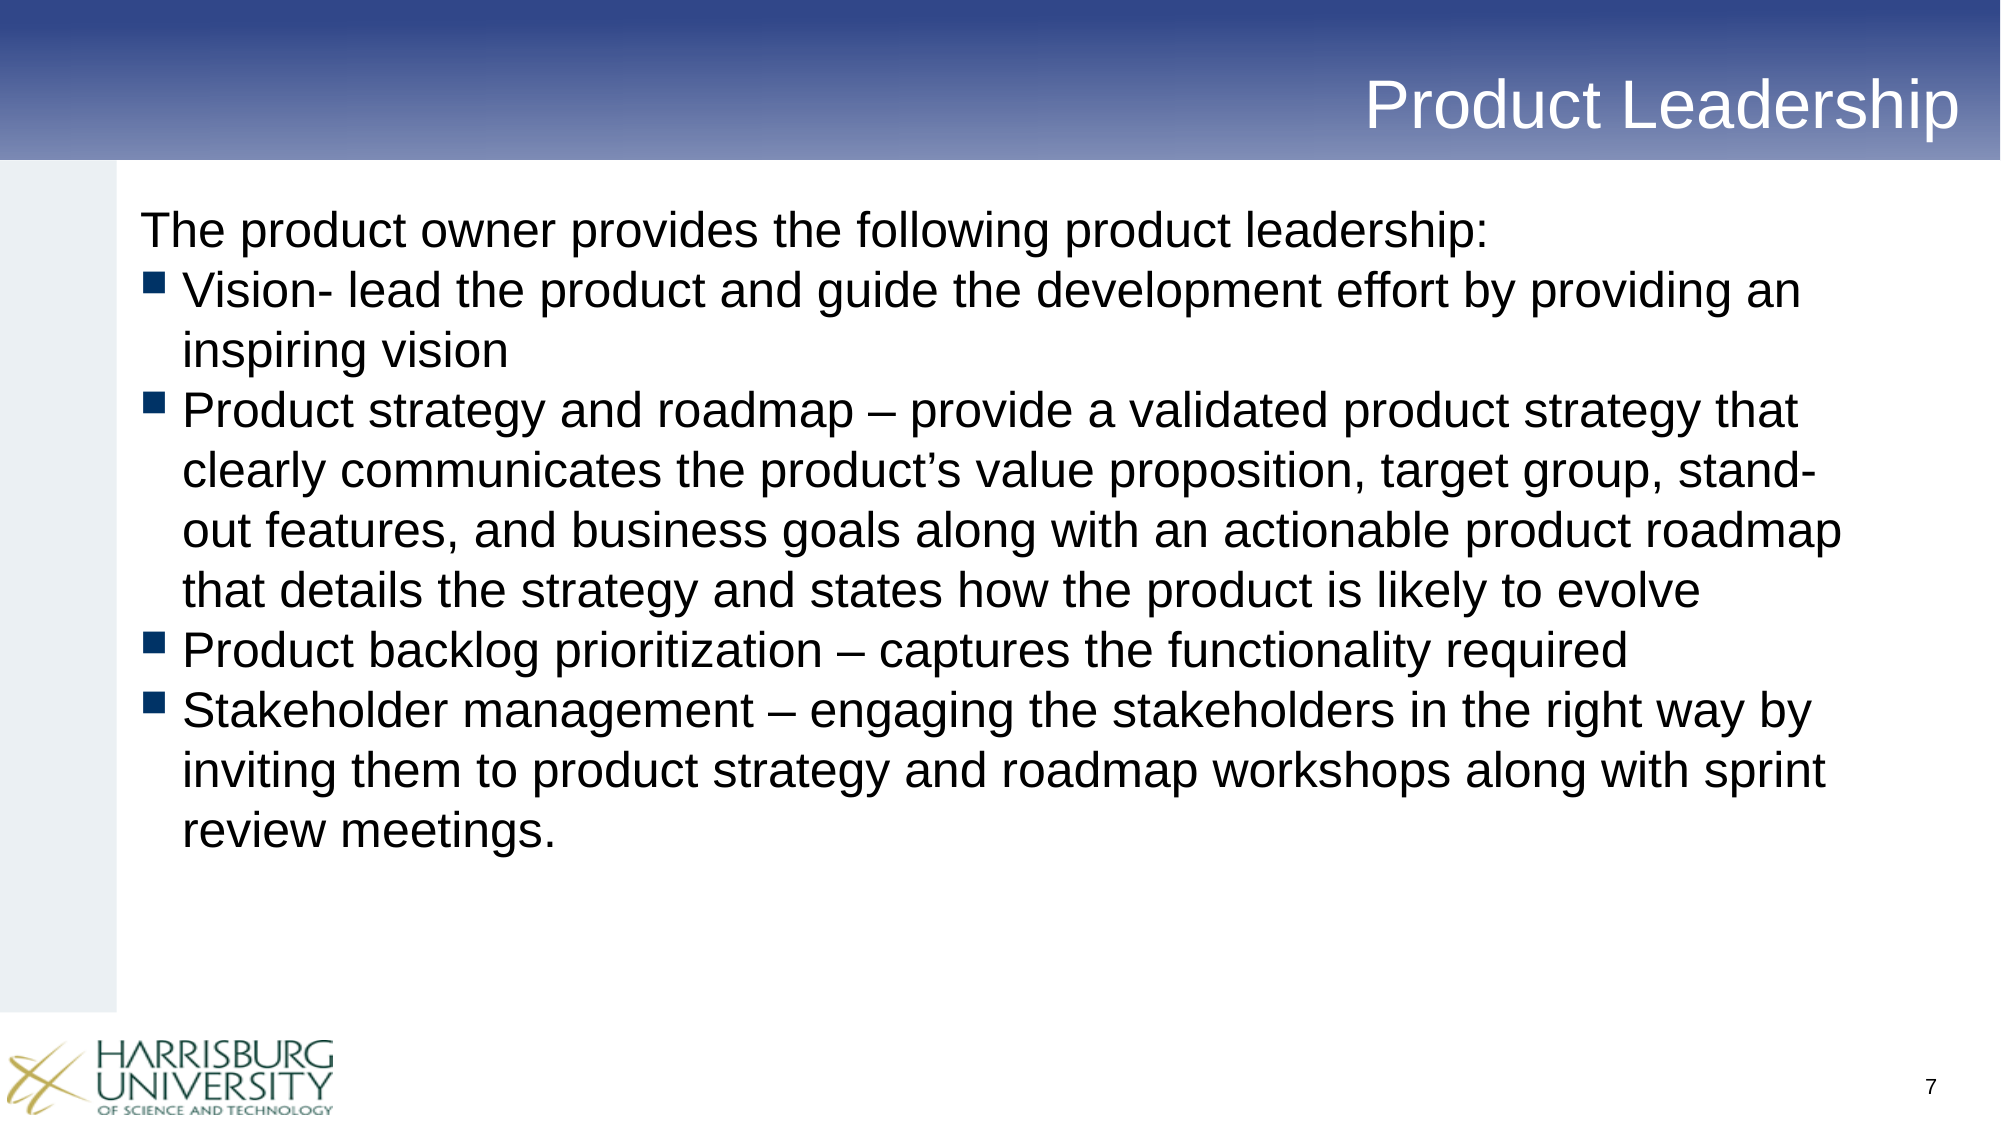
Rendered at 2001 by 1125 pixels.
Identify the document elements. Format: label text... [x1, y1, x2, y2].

title Product Leadership [190, 51, 1976, 150]
picture [7, 1040, 333, 1115]
slide_number 7 [1535, 1031, 1953, 1107]
list The product owner provides the following product leadership: Vision- lead the product and guide the development effort by providing an inspiring vision Product strategy and roadmap – provide a validated product strategy that clearly communicates the product’s value proposition, target group, stand-out features, and business goals along with an actionable product roadmap that details the strategy and states how the product is likely to evolve Product backlog prioritization – captures the functionality required Stakeholder management – engaging the stakeholders in the right way by inviting them to product strategy and roadmap workshops along with sprint review meetings. [125, 190, 1876, 1000]
